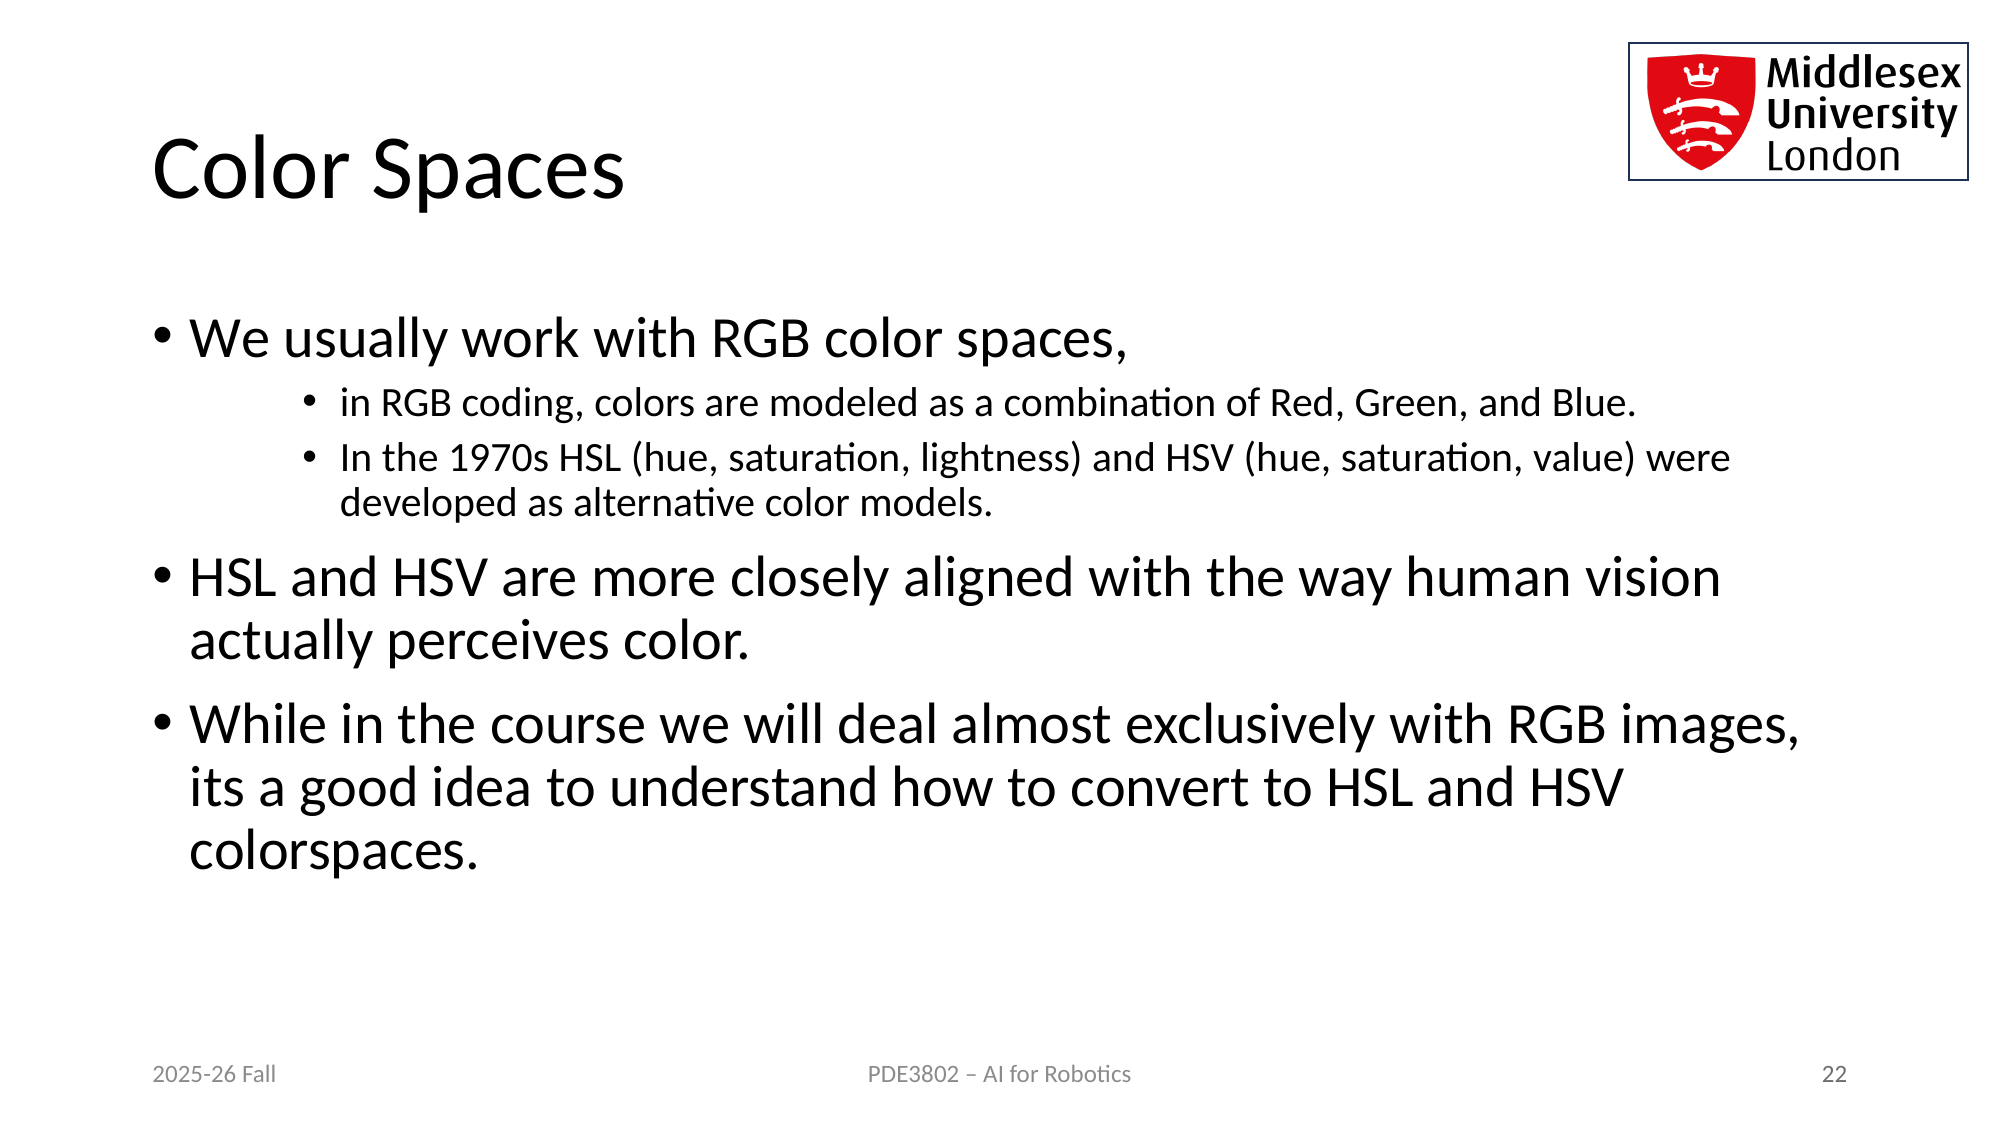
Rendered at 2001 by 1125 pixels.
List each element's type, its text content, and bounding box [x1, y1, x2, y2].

picture [1630, 44, 1967, 179]
slide_number 2025-26 Fall [137, 1042, 588, 1103]
footer PDE3802 – AI for Robotics [662, 1042, 1338, 1103]
slide_number 22 [1412, 1042, 1863, 1103]
list We usually work with RGB color spaces, in RGB coding, colors are modeled as a combination of Red, Green, and Blue. In the 1970s HSL (hue, saturation, lightness) and HSV (hue, saturation, value) were developed as alternative color models. HSL and HSV are more closely aligned with the way human vision actually perceives color. While in the course we will deal almost exclusively with RGB images, its a good idea to understand how to convert to HSL and HSV colorspaces. [137, 299, 1863, 1014]
title Color Spaces [137, 59, 1585, 278]
